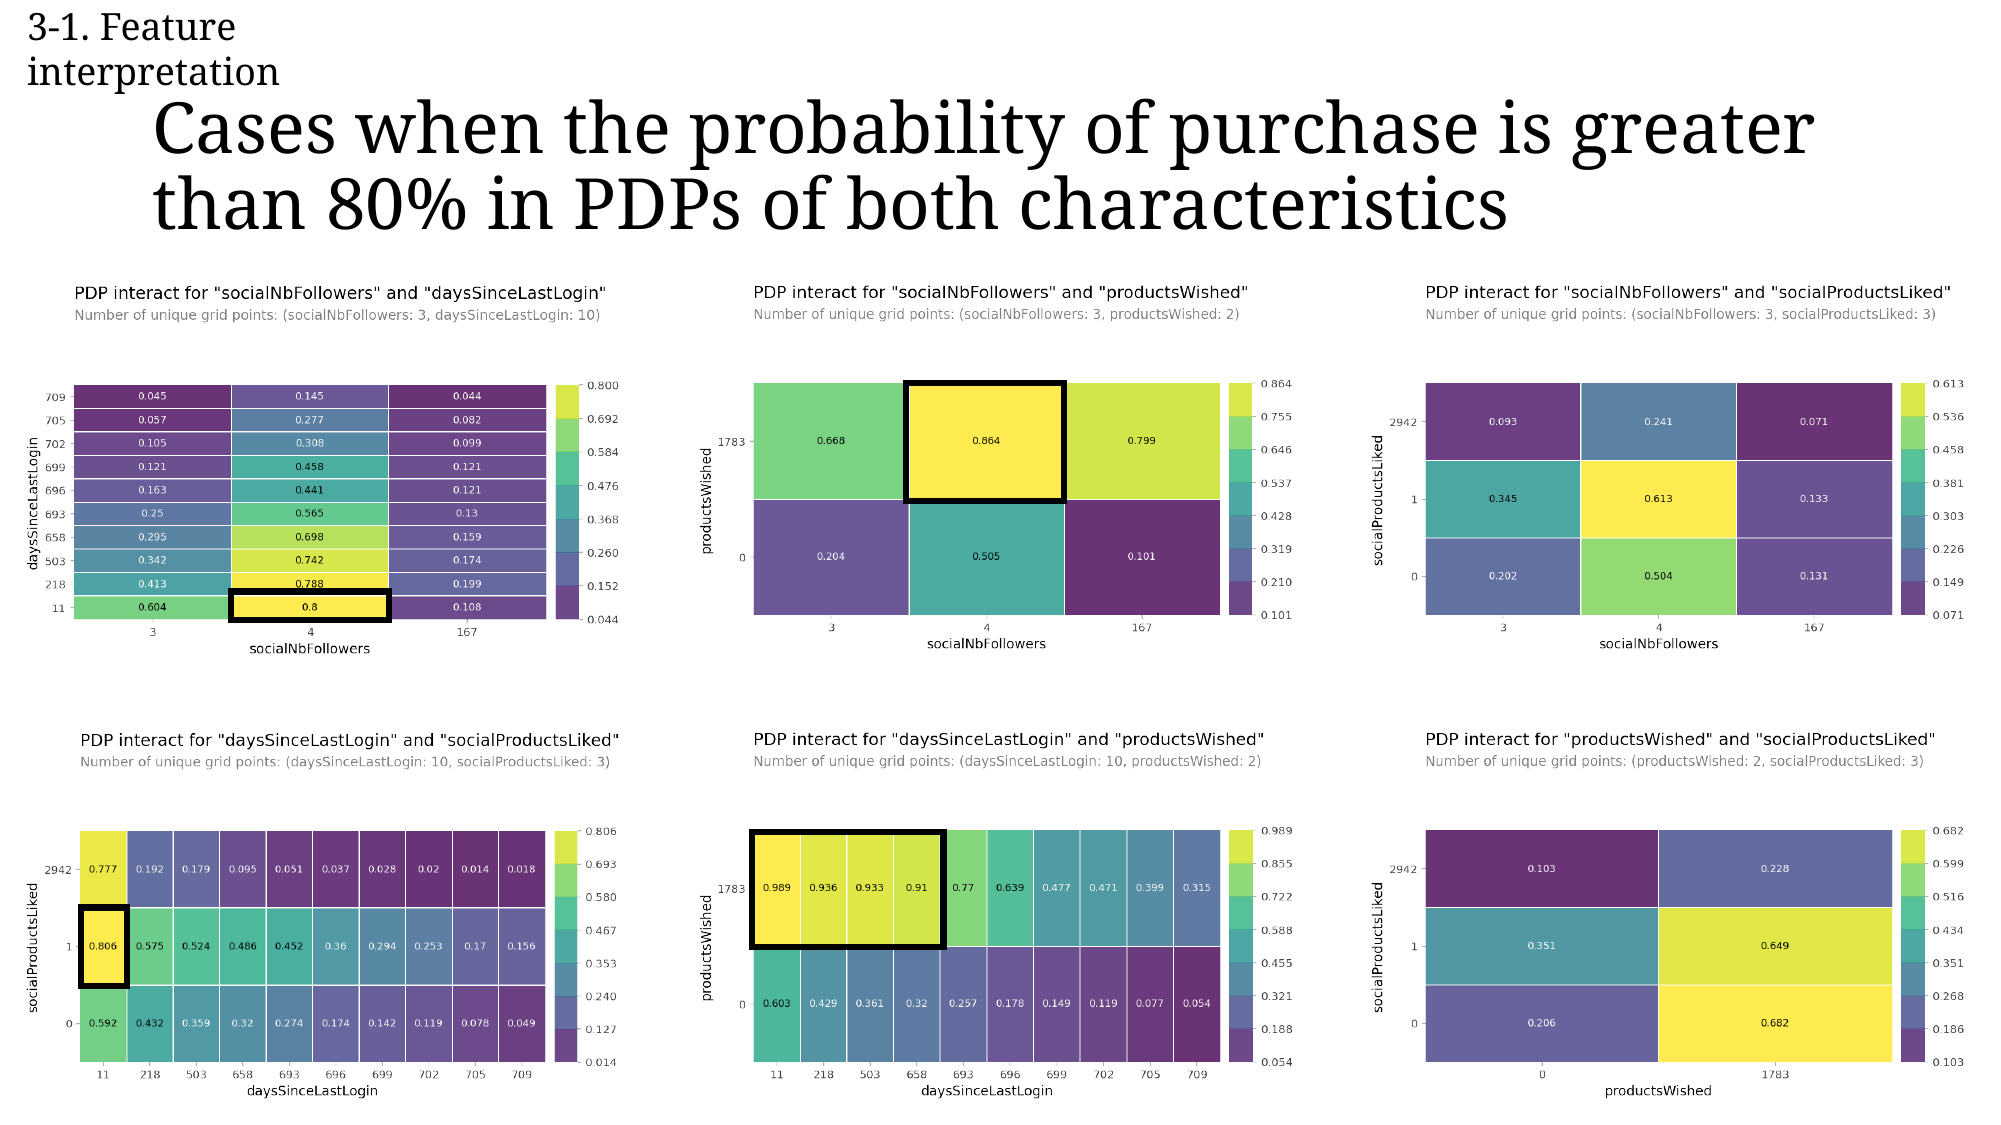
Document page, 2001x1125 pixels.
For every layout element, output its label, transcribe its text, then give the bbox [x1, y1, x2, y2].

picture [18, 690, 627, 1106]
picture [18, 242, 627, 664]
picture [1363, 689, 1972, 1106]
picture [1363, 242, 1972, 659]
picture [691, 689, 1300, 1106]
text_box 3-1. Feature interpretation [11, 13, 477, 84]
picture [691, 242, 1300, 659]
title Cases when the probability of purchase is greater than 80% in PDPs of both characteristics [137, 59, 1863, 278]
